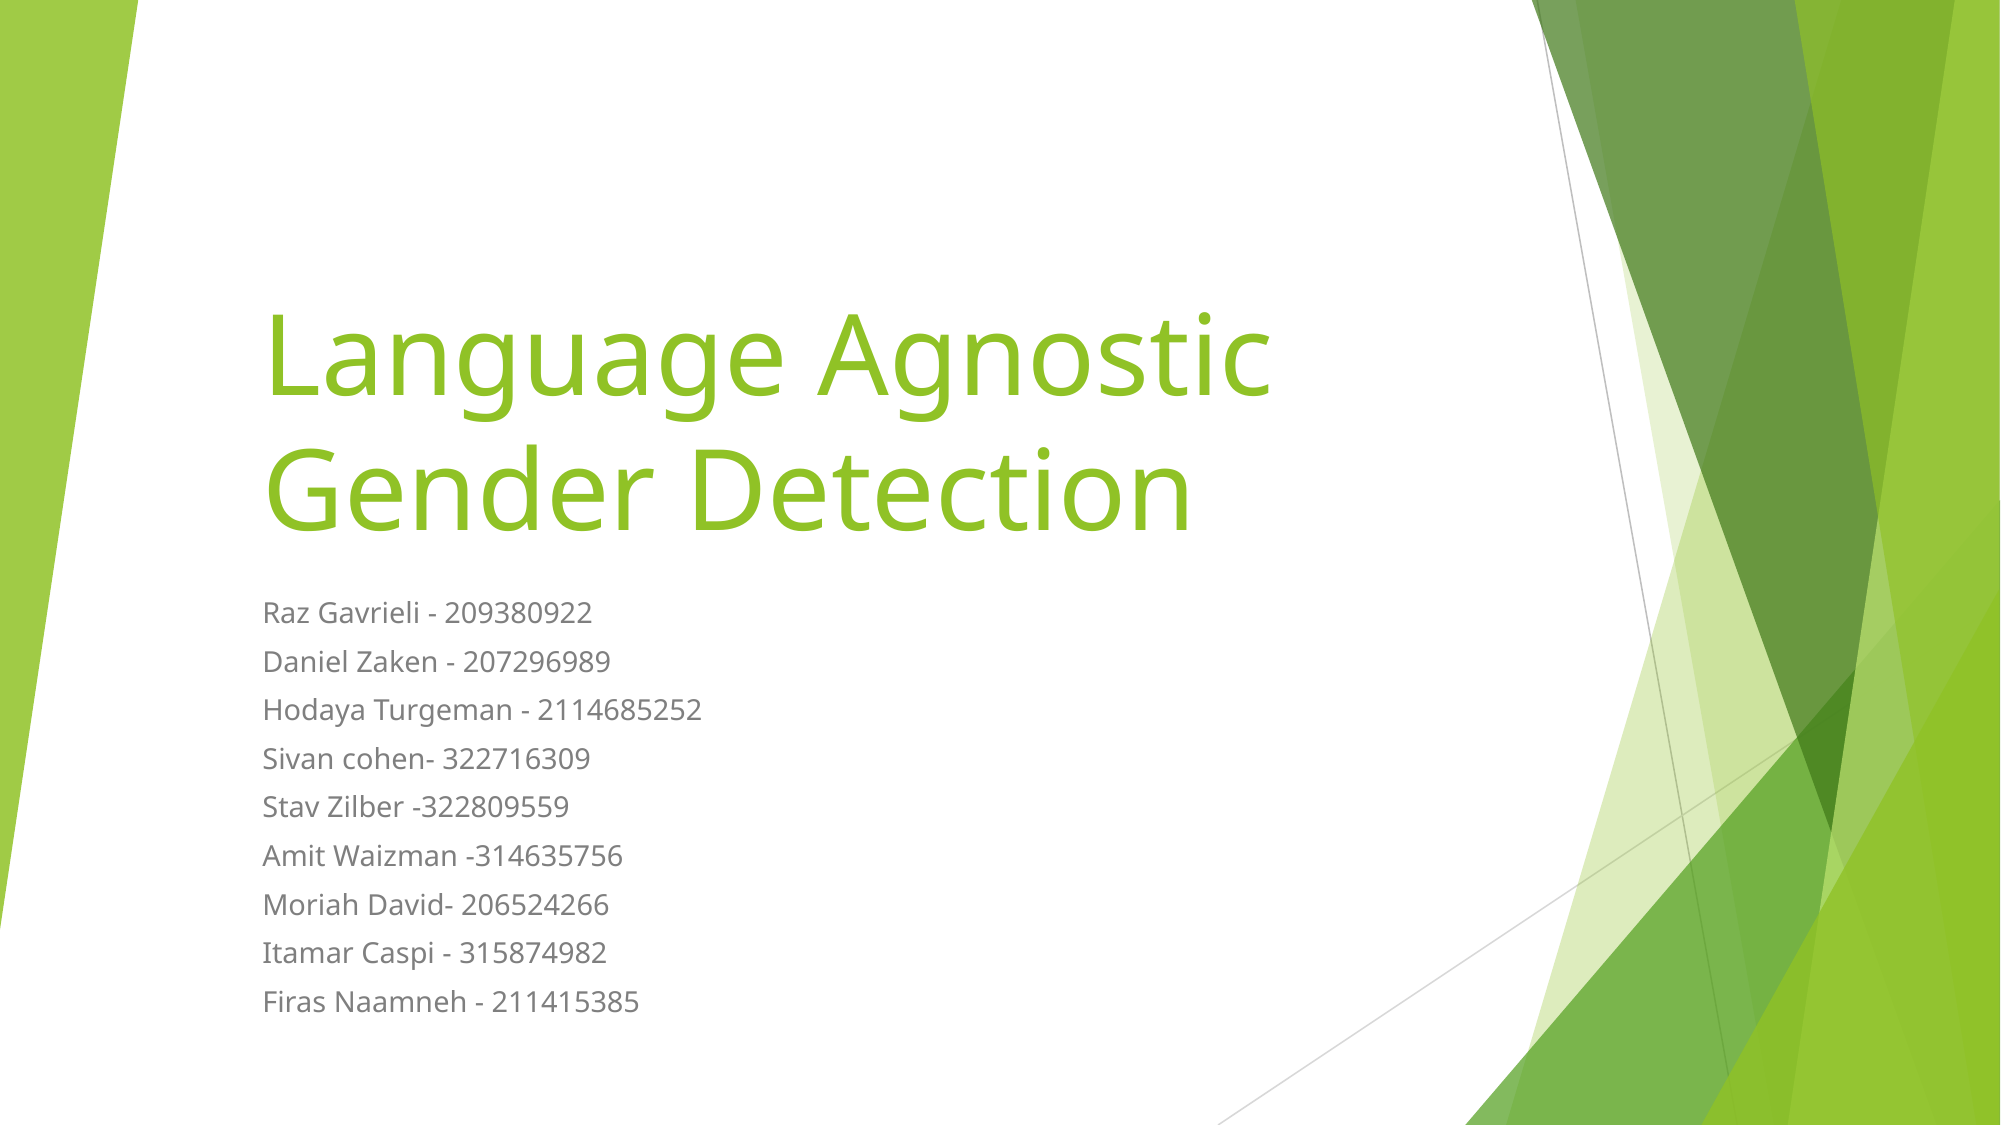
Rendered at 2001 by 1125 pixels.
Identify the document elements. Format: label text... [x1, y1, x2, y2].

subtitle Raz Gavrieli - 209380922 Daniel Zaken - 207296989 Hodaya Turgeman - 2114685252 Sivan cohen- 322716309 Stav Zilber -322809559 Amit Waizman -314635756 Moriah David- 206524266 Itamar Caspi - 315874982 Firas Naamneh - 211415385 [247, 573, 1522, 918]
title Language Agnostic Gender Detection [247, 290, 1522, 561]
